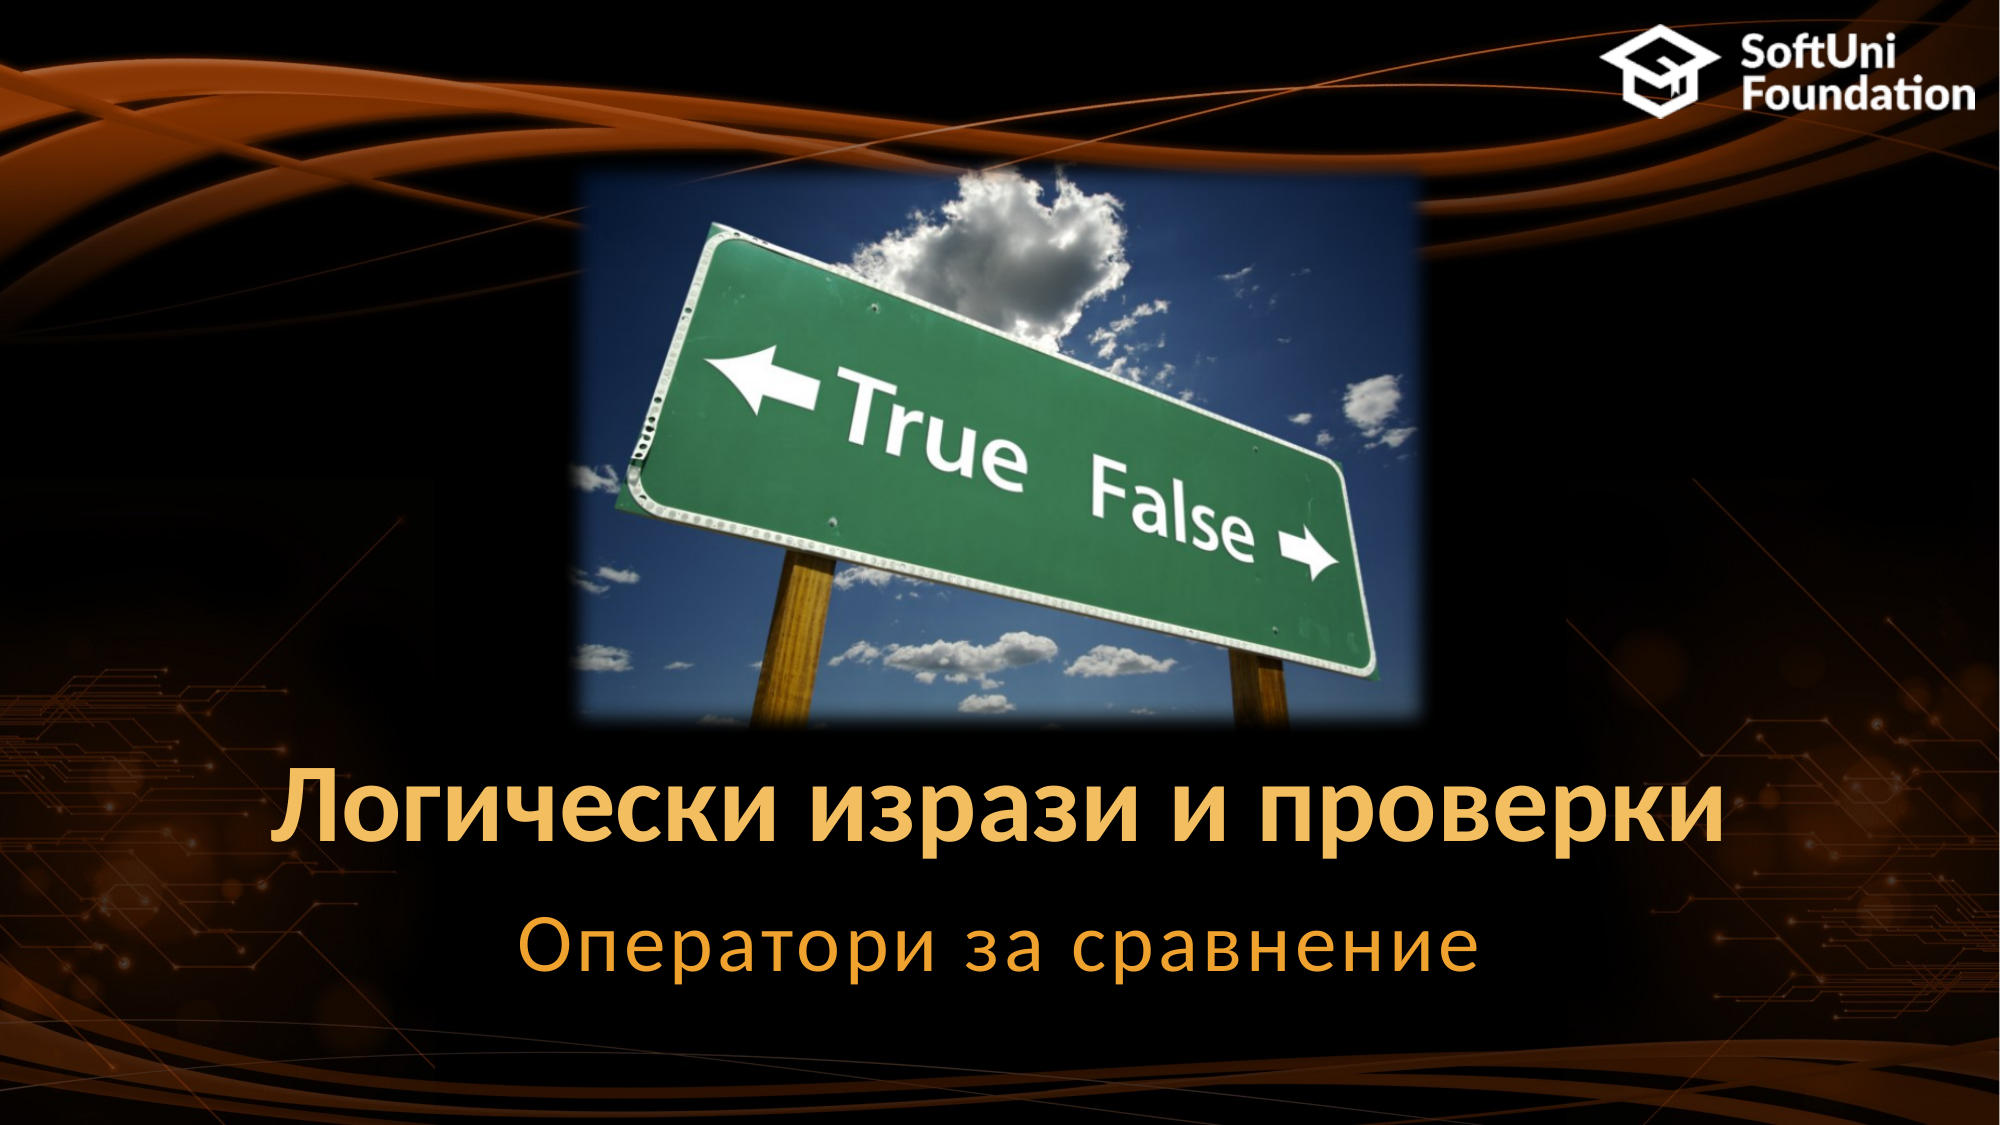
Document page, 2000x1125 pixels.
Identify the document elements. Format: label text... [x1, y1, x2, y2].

list Оператори за сравнение [149, 877, 1850, 995]
picture [0, 0, 2000, 1125]
title Логически изрази и проверки [149, 737, 1850, 873]
